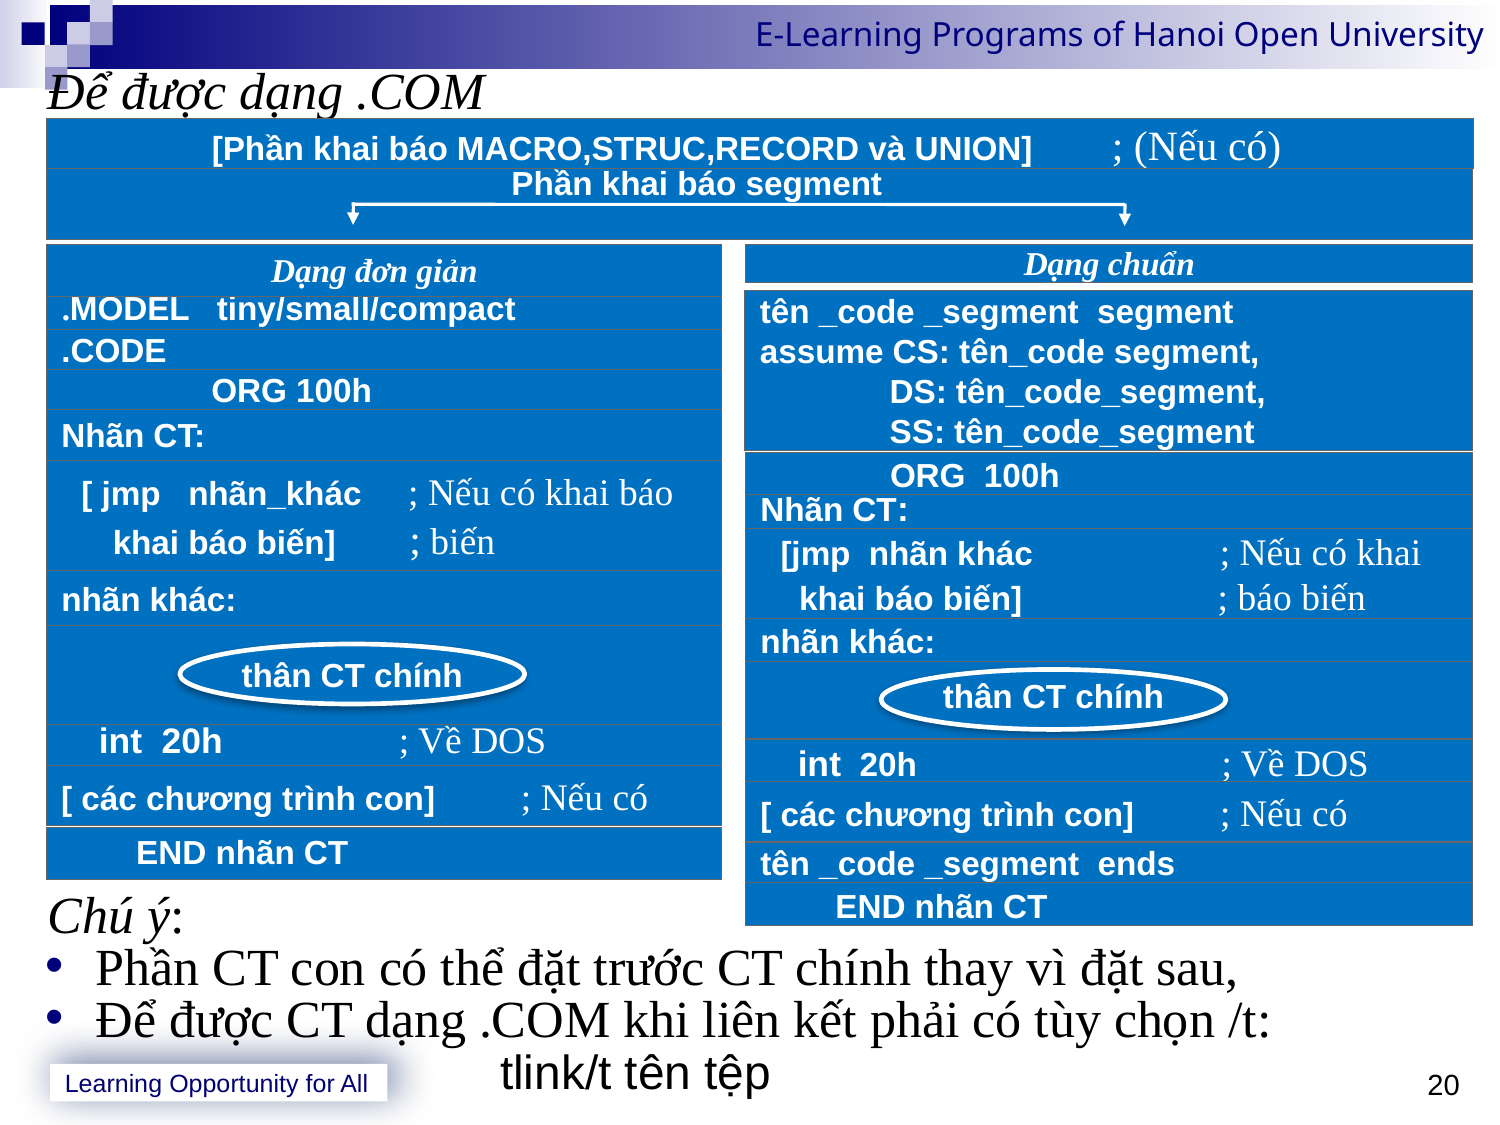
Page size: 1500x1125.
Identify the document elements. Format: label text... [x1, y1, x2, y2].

text_box int 20h ; Về DOS [745, 739, 1473, 781]
text_box END nhãn CT [46, 827, 722, 880]
text_box [Phần khai báo MACRO,STRUC,RECORD và UNION] ; (Nếu có) [46, 118, 1474, 169]
text_box [ các chương trình con] ; Nếu có [745, 781, 1473, 842]
text_box [ các chương trình con] ; Nếu có [46, 765, 722, 826]
text_box [jmp nhãn khác ; Nếu có khai khai báo biến] ; báo biến [745, 528, 1473, 618]
text_box Nhãn CT: [46, 410, 722, 460]
text_box .CODE [46, 329, 722, 369]
text_box int 20h ; Về DOS [46, 725, 722, 765]
text_box Nhãn CT: [745, 495, 1473, 528]
text_box nhãn khác: [745, 618, 1473, 661]
text_box ORG 100h [46, 369, 722, 410]
text_box thân CT chính [880, 668, 1227, 731]
text_box Dạng đơn giản [46, 244, 722, 297]
text_box ORG 100h [745, 452, 1473, 495]
text_box [46, 625, 722, 725]
text_box .MODEL tiny/small/compact [46, 297, 722, 329]
text_box [745, 661, 1473, 739]
text_box tên _code _segment ends [745, 842, 1473, 882]
list Để được dạng .COM Chú ý: Phần CT con có thể đặt trước CT chính thay vì đặt sau, Để được CT dạng .COM khi liên kết phải có tùy chọn /t: tlink/t tên tệp [29, 49, 1486, 1108]
text_box thân CT chính [179, 643, 526, 705]
text_box Phần khai báo segment [46, 168, 1473, 240]
text_box [ jmp nhãn_khác ; Nếu có khai báo khai báo biến] ; biến [46, 460, 722, 570]
text_box Dạng chuẩn [745, 244, 1473, 283]
text_box END nhãn CT [745, 882, 1473, 926]
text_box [351, 202, 1126, 227]
text_box nhãn khác: [46, 570, 722, 625]
text_box tên _code _segment segment assume CS: tên_code segment, DS: tên_code_segment, SS: tên_code_segment [744, 290, 1473, 451]
